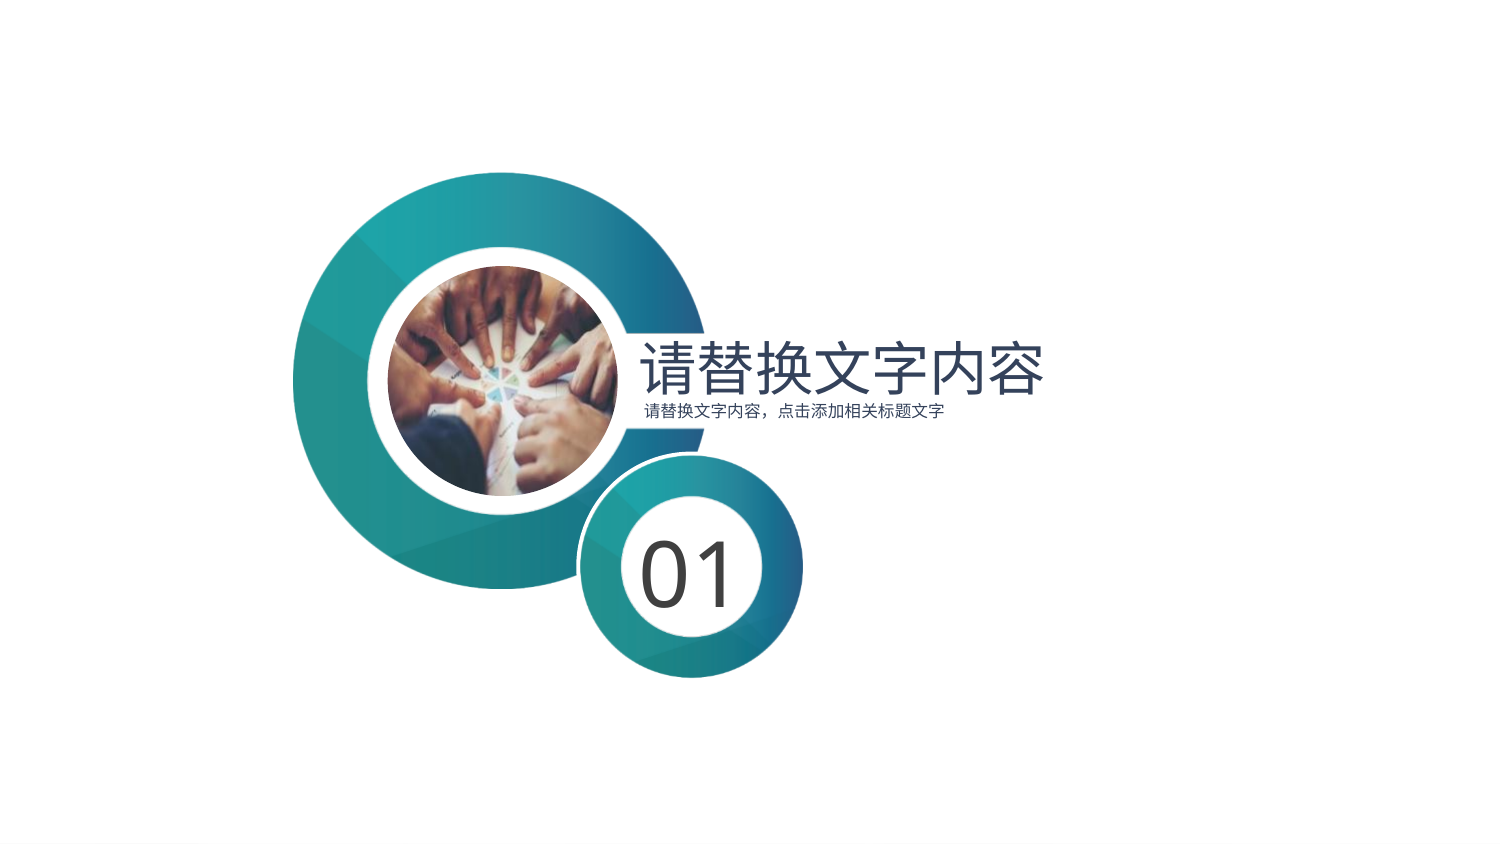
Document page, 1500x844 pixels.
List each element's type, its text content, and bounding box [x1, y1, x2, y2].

text_box 请替换文字内容 [718, 331, 1101, 402]
text_box 请替换文字内容，点击添加相关标题文字 [718, 401, 1100, 422]
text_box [575, 451, 807, 682]
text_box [293, 172, 713, 590]
